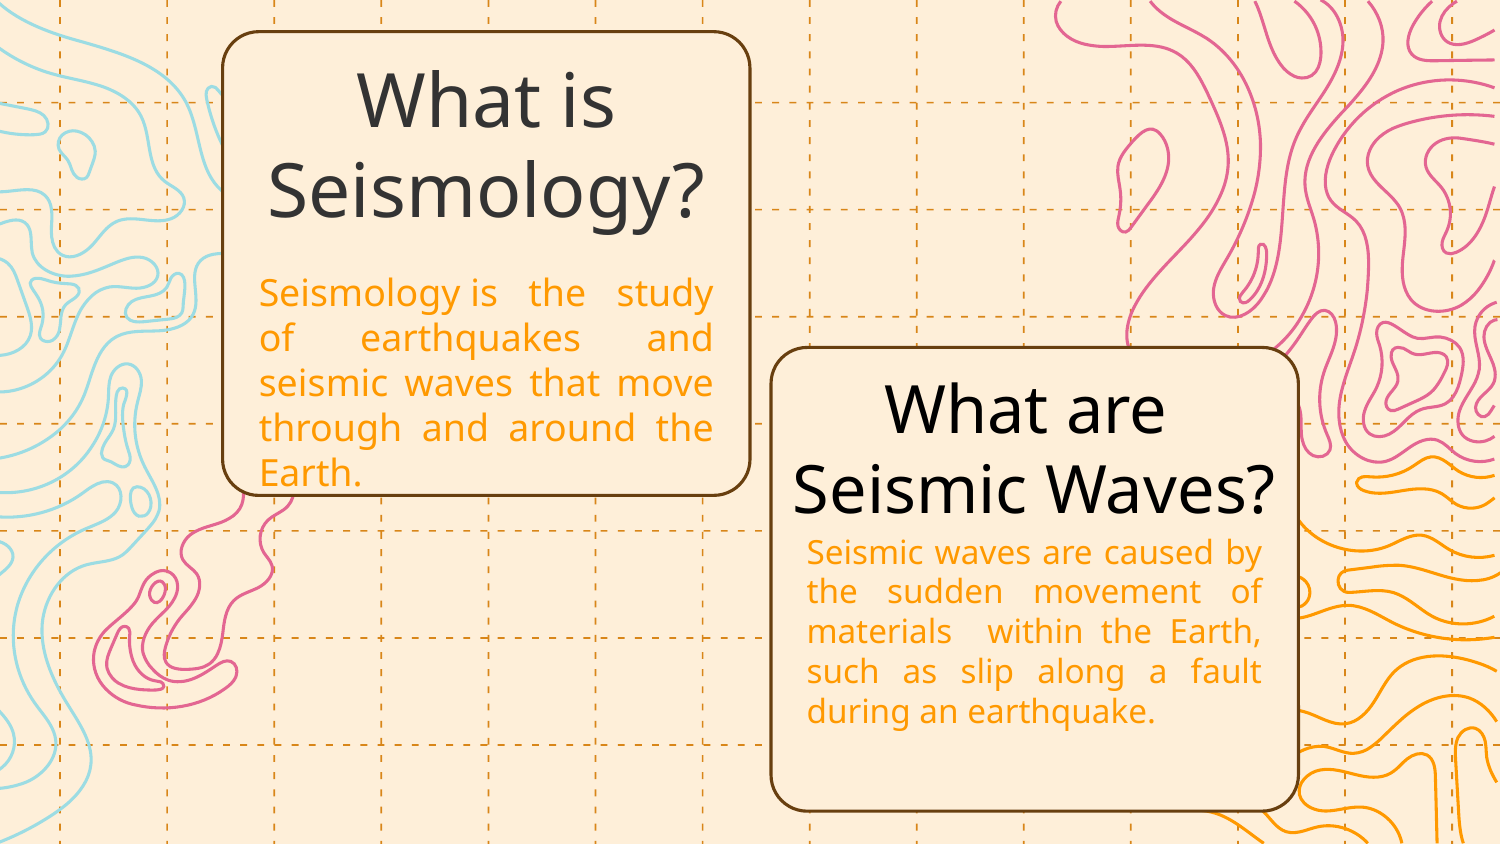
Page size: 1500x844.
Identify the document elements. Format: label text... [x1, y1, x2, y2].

text_box [226, 31, 747, 52]
text_box [771, 535, 1299, 812]
text_box Seismic waves are caused by the sudden movement of materials within the Earth, such as slip along a fault during an earthquake. [791, 523, 1278, 738]
text_box [222, 234, 751, 496]
text_box What are Seismic Waves? [771, 359, 1299, 535]
title What is Seismology? [211, 52, 761, 234]
text_box [780, 347, 1289, 359]
subtitle Seismology is the study of earthquakes and seismic waves that move through and around the Earth. [243, 254, 729, 449]
